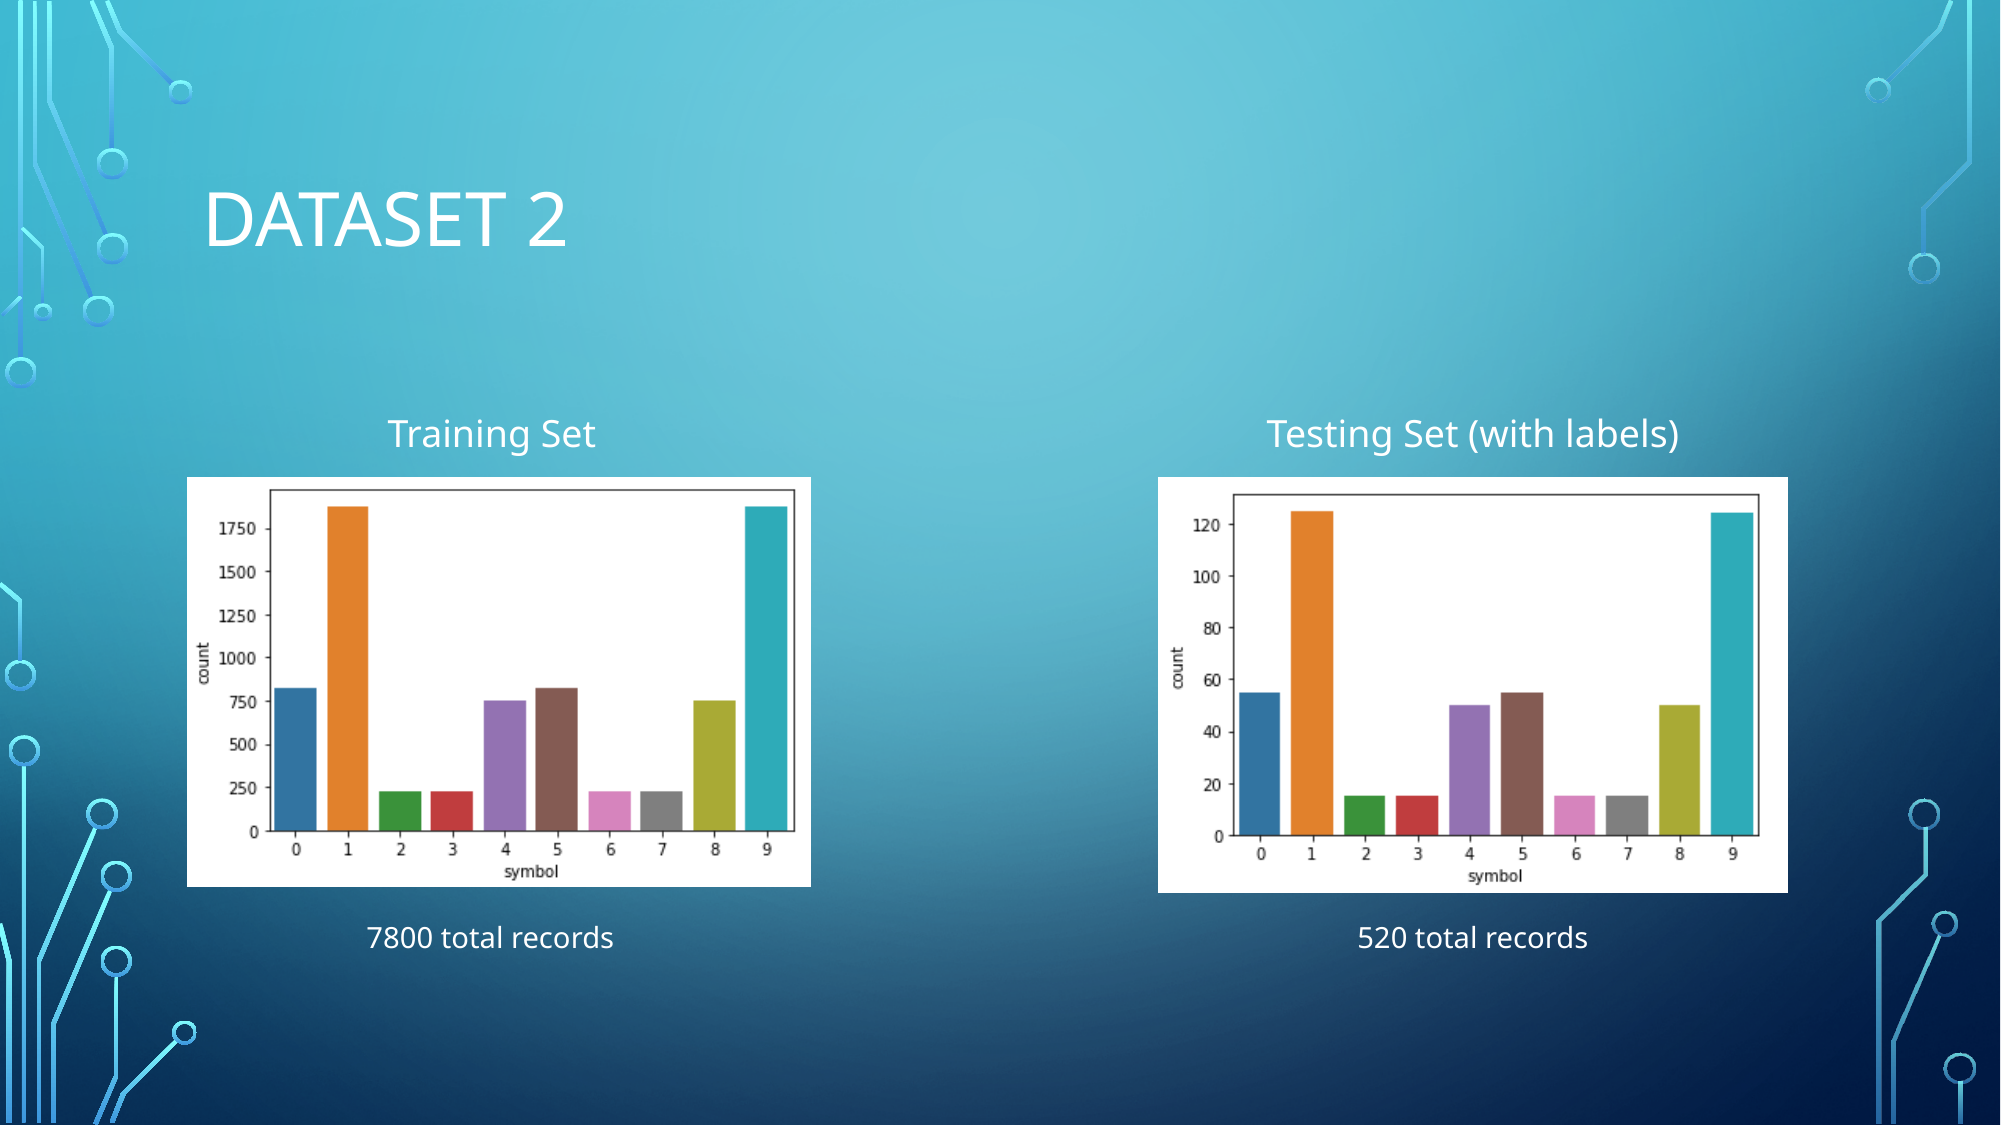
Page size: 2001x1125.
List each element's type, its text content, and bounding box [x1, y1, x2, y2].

text_box 520 total records [1169, 911, 1777, 962]
text_box Training Set [188, 402, 795, 463]
picture [1158, 477, 1788, 894]
text_box 7800 total records [187, 911, 794, 962]
text_box Testing Set (with labels) [1169, 402, 1777, 463]
title Dataset 2 [187, 101, 1813, 344]
picture [186, 477, 811, 887]
